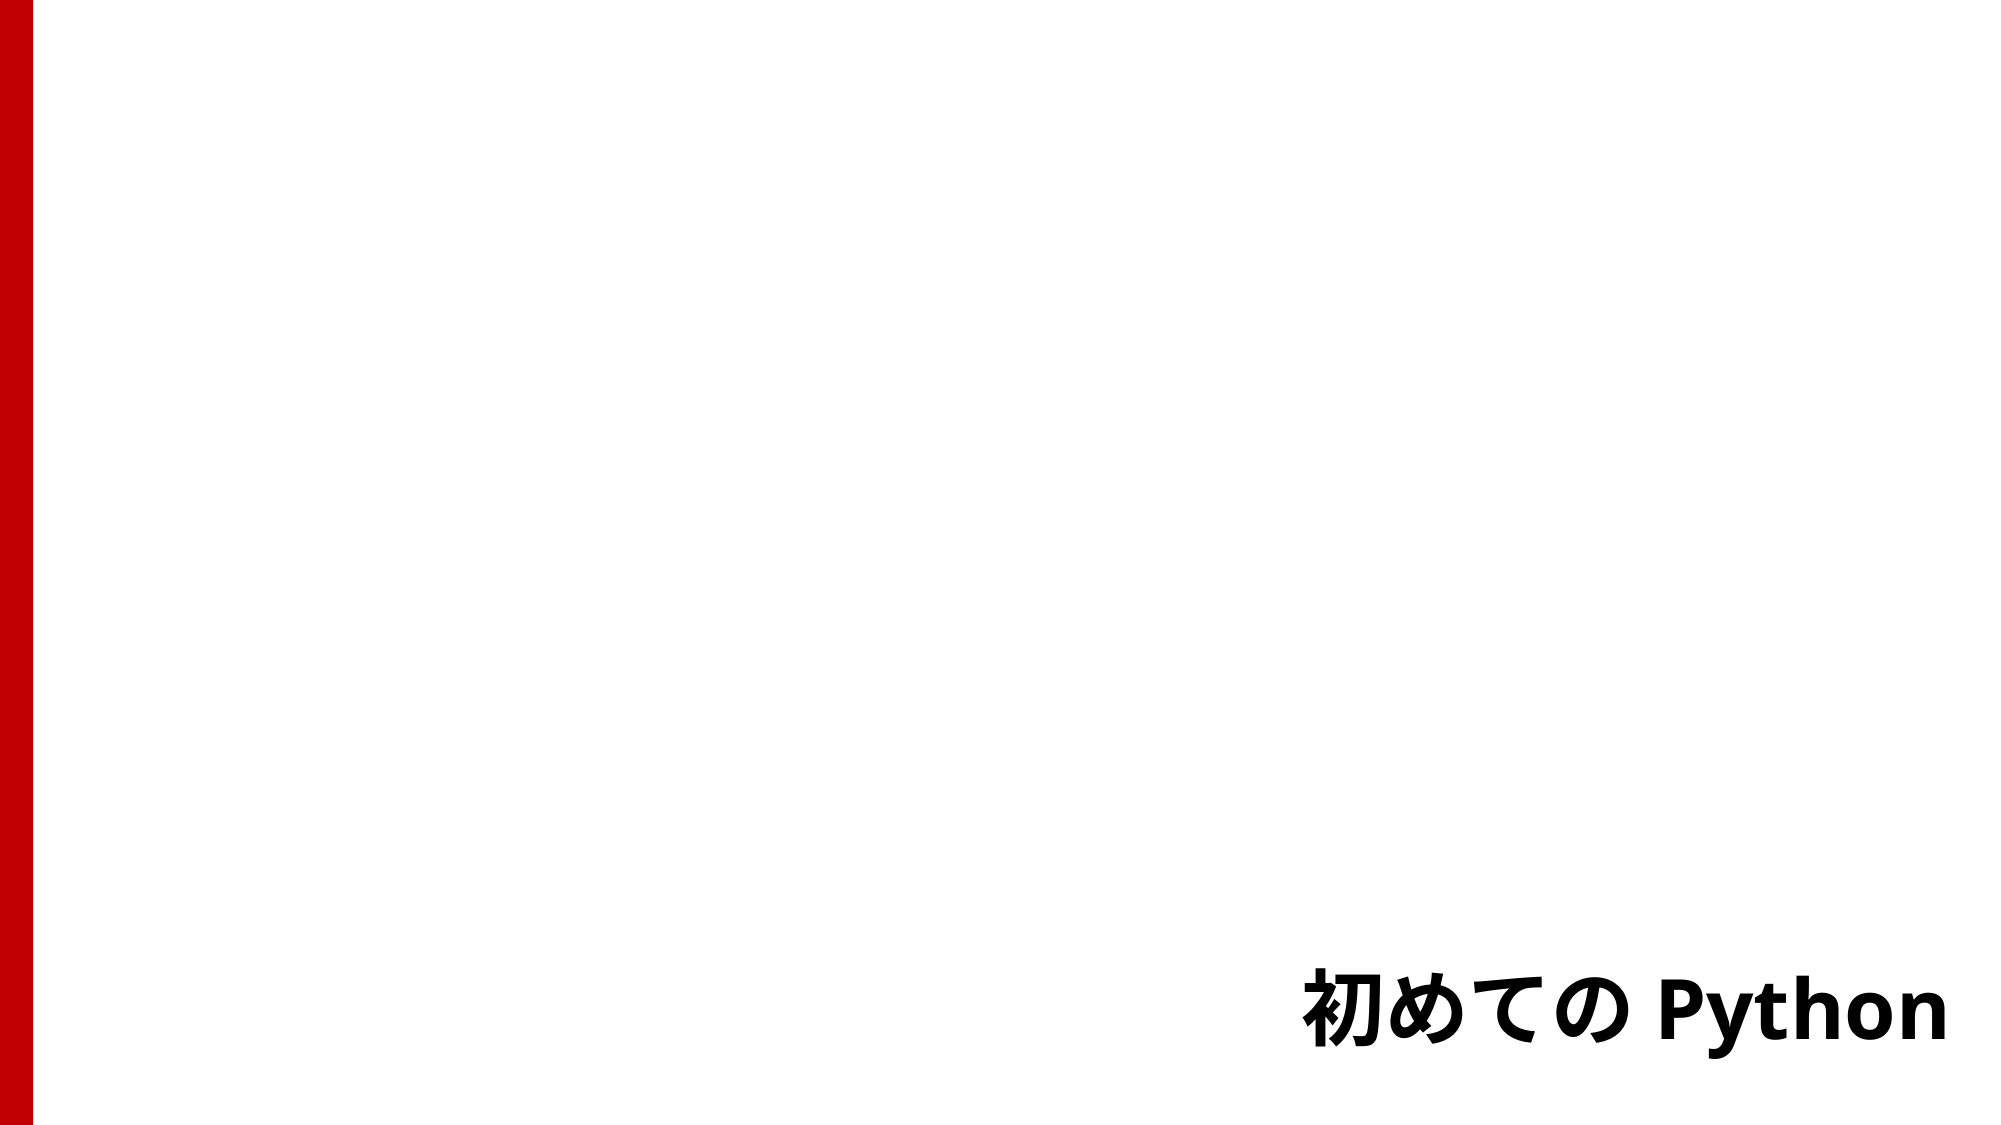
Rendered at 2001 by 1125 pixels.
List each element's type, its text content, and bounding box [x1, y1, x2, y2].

title 初めてのPython [45, 916, 1967, 1109]
